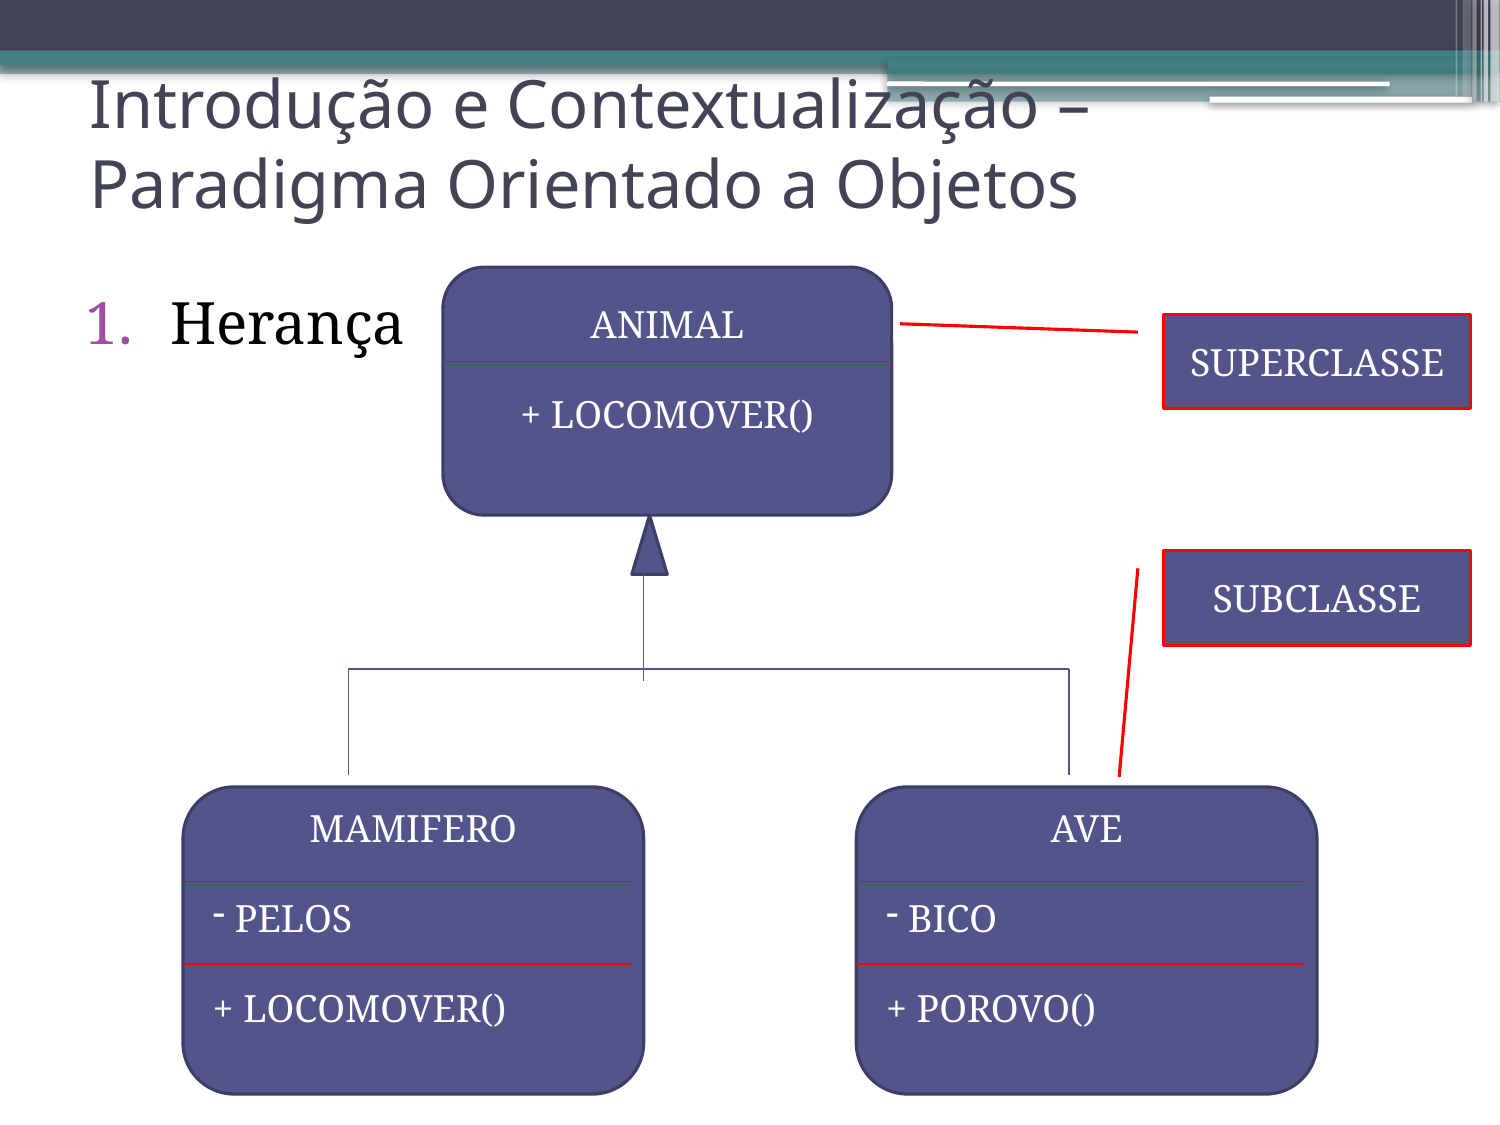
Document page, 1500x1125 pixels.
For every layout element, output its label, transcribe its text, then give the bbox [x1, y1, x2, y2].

text_box SUPERCLASSE [899, 322, 1138, 334]
text_box ANIMAL + LOCOMOVER() [441, 265, 894, 364]
text_box MAMIFERO PELOS + LOCOMOVER() [181, 785, 646, 1096]
text_box SUBCLASSE [1117, 568, 1140, 778]
title Introdução e Contextualização – Paradigma Orientado a Objetos [75, 54, 1425, 230]
text_box ANIMAL + LOCOMOVER() [441, 367, 894, 517]
text_box [630, 513, 669, 576]
text_box SUBCLASSE [1162, 549, 1472, 647]
text_box AVE BICO + POROVO() [854, 785, 1319, 1096]
text_box SUPERCLASSE [1162, 313, 1472, 410]
list Herança [53, 278, 1425, 1079]
